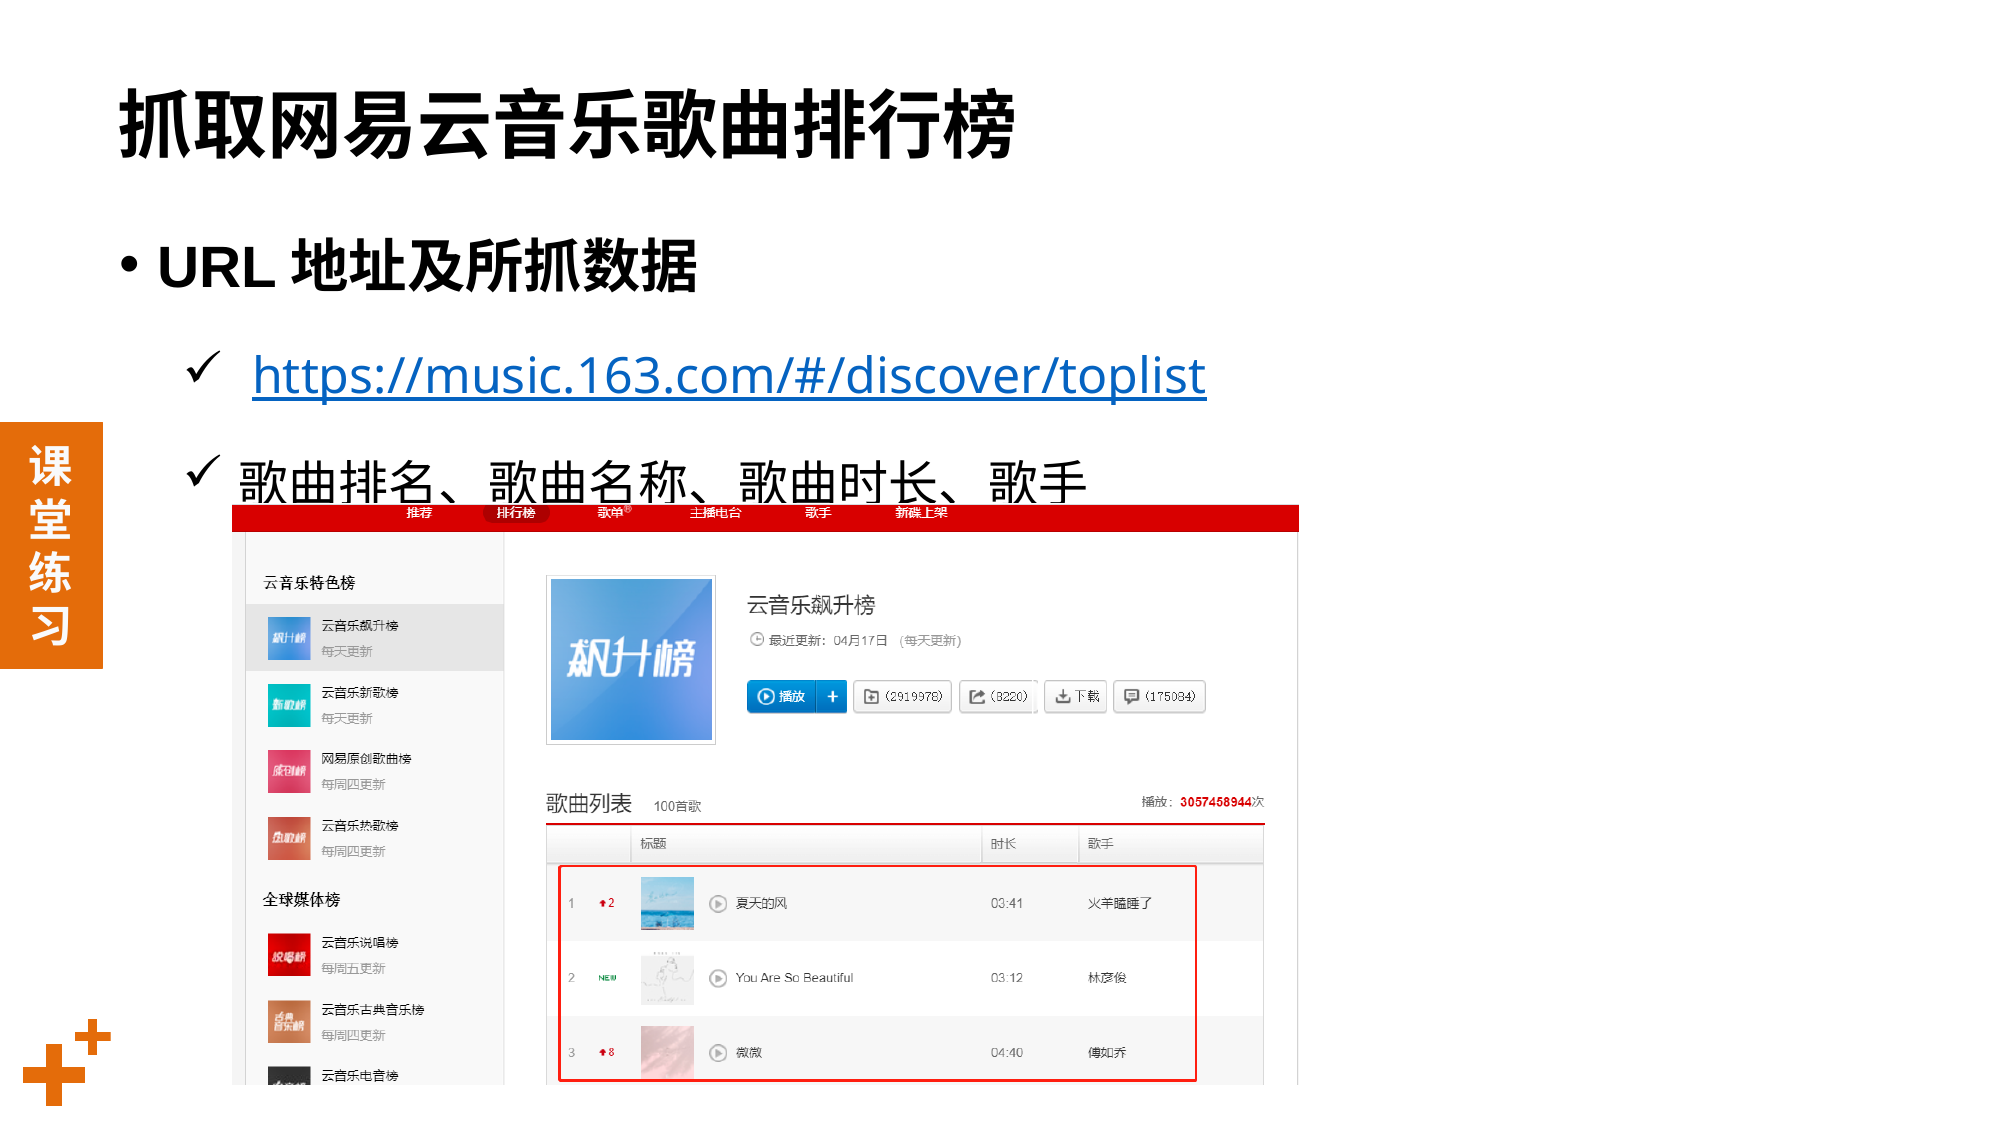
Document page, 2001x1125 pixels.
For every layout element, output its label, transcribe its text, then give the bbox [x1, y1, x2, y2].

picture [232, 503, 1299, 1085]
list URL地址及所抓数据 https://music.163.com/#/discover/toplist 歌曲排名、歌曲名称、歌曲时长、歌手 [104, 214, 1886, 1007]
title 抓取网易云音乐歌曲排行榜 [102, 42, 1337, 215]
